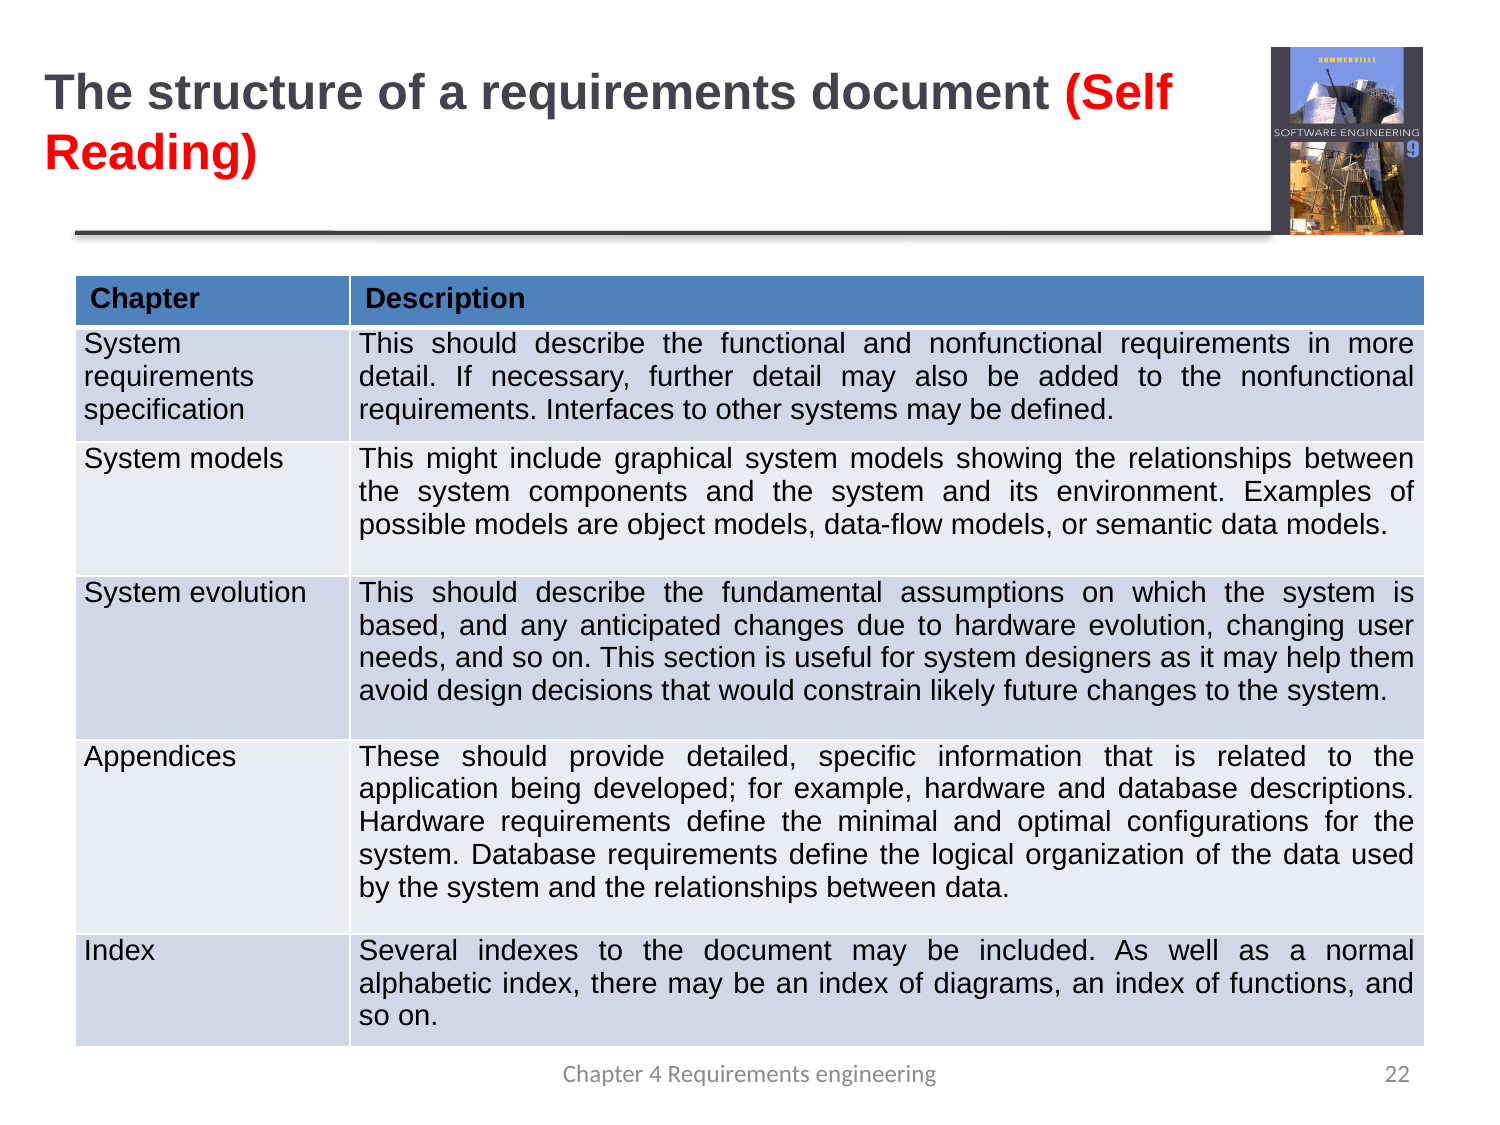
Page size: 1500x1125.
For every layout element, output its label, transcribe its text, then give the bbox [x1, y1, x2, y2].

table_cell This might include graphical system models showing the relationships between the system components and the system and its environment. Examples of possible models are object models, data-flow models, or semantic data models. [351, 443, 1424, 575]
footer Chapter 4 Requirements engineering [512, 1042, 988, 1103]
table_cell Index [76, 935, 349, 1046]
table_cell System evolution [76, 577, 349, 739]
picture [1271, 47, 1423, 235]
table_cell Appendices [76, 741, 349, 933]
table_cell These should provide detailed, specific information that is related to the application being developed; for example, hardware and database descriptions. Hardware requirements define the minimal and optimal configurations for the system. Database requirements define the logical organization of the data used by the system and the relationships between data. [351, 741, 1424, 933]
table_cell System models [76, 443, 349, 575]
title The structure of a requirements document (Self Reading) [29, 25, 1227, 214]
table_cell Several indexes to the document may be included. As well as a normal alphabetic index, there may be an index of diagrams, an index of functions, and so on. [351, 935, 1424, 1046]
table_cell This should describe the fundamental assumptions on which the system is based, and any anticipated changes due to hardware evolution, changing user needs, and so on. This section is useful for system designers as it may help them avoid design decisions that would constrain likely future changes to the system. [351, 577, 1424, 739]
slide_number 22 [1074, 1042, 1425, 1103]
table_cell System requirements specification [76, 330, 349, 441]
table_cell This should describe the functional and nonfunctional requirements in more detail. If necessary, further detail may also be added to the nonfunctional requirements. Interfaces to other systems may be defined. [351, 330, 1424, 441]
table_header Chapter [76, 276, 349, 325]
table_header Description [351, 276, 1424, 325]
